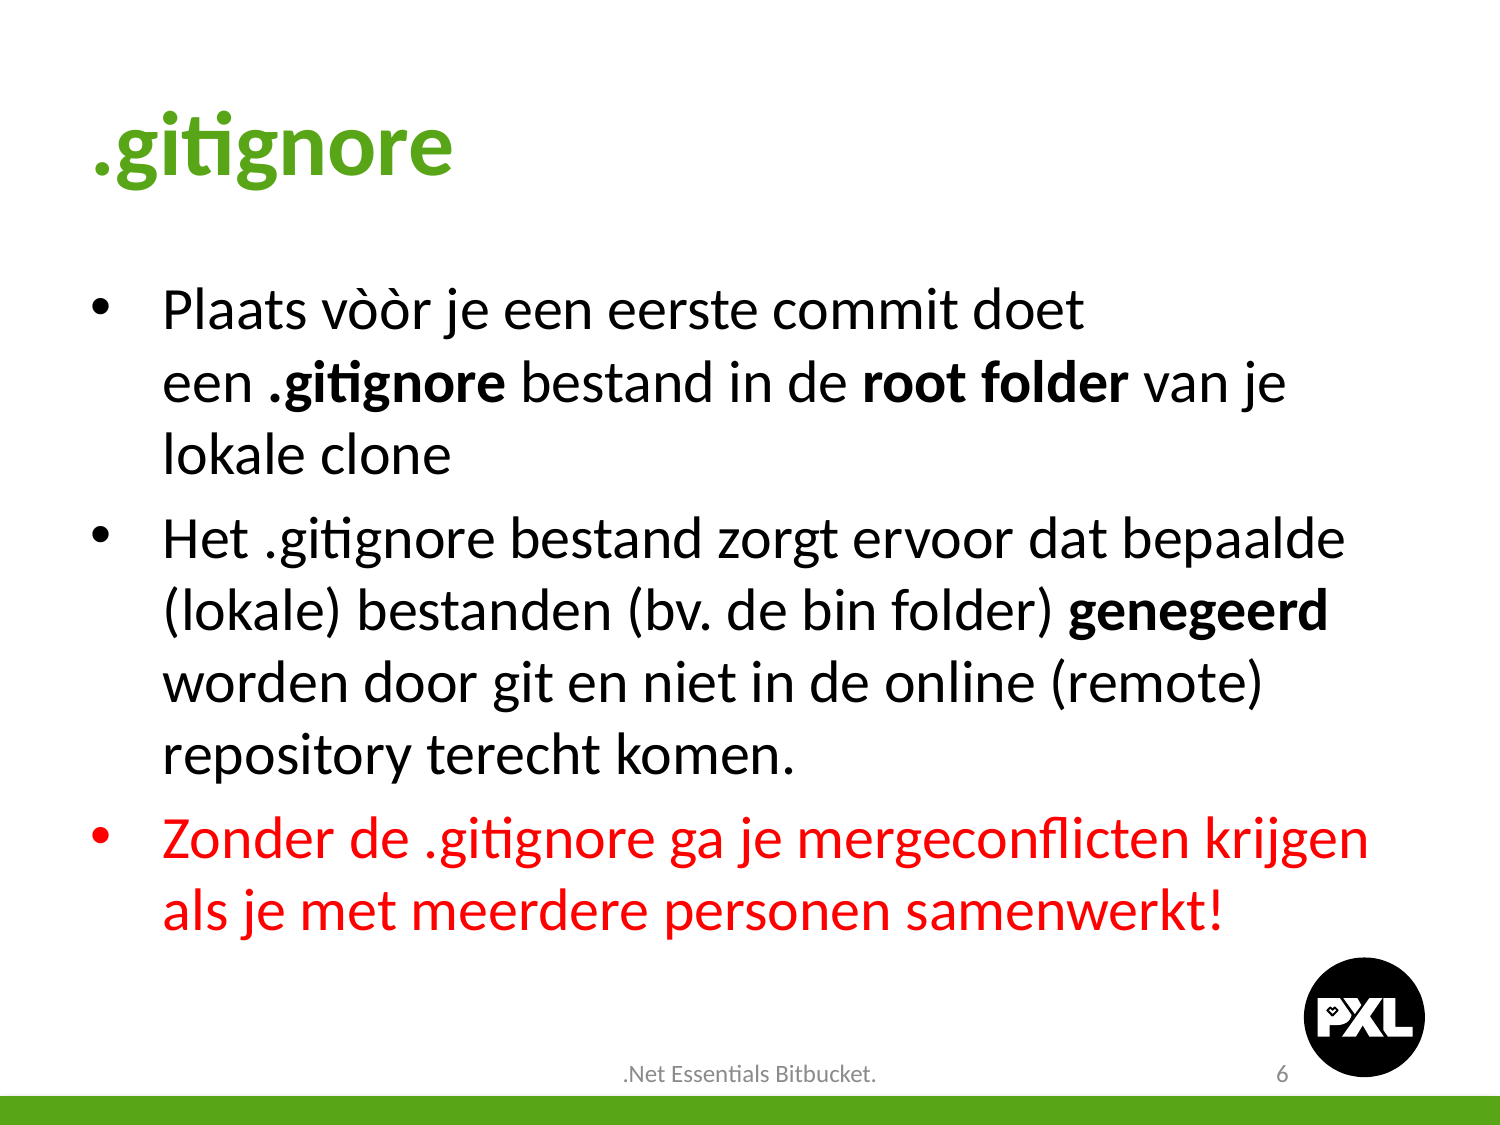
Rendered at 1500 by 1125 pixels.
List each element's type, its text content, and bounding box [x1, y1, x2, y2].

footer .Net Essentials Bitbucket. [512, 1042, 988, 1103]
slide_number 6 [1074, 1042, 1304, 1103]
title .gitignore [75, 45, 1425, 233]
list Plaats vòòr je een eerste commit doet een .gitignore bestand in de root folder van je lokale clone Het .gitignore bestand zorgt ervoor dat bepaalde (lokale) bestanden (bv. de bin folder) genegeerd worden door git en niet in de online (remote) repository terecht komen. Zonder de .gitignore ga je mergeconflicten krijgen als je met meerdere personen samenwerkt! [75, 262, 1425, 1005]
